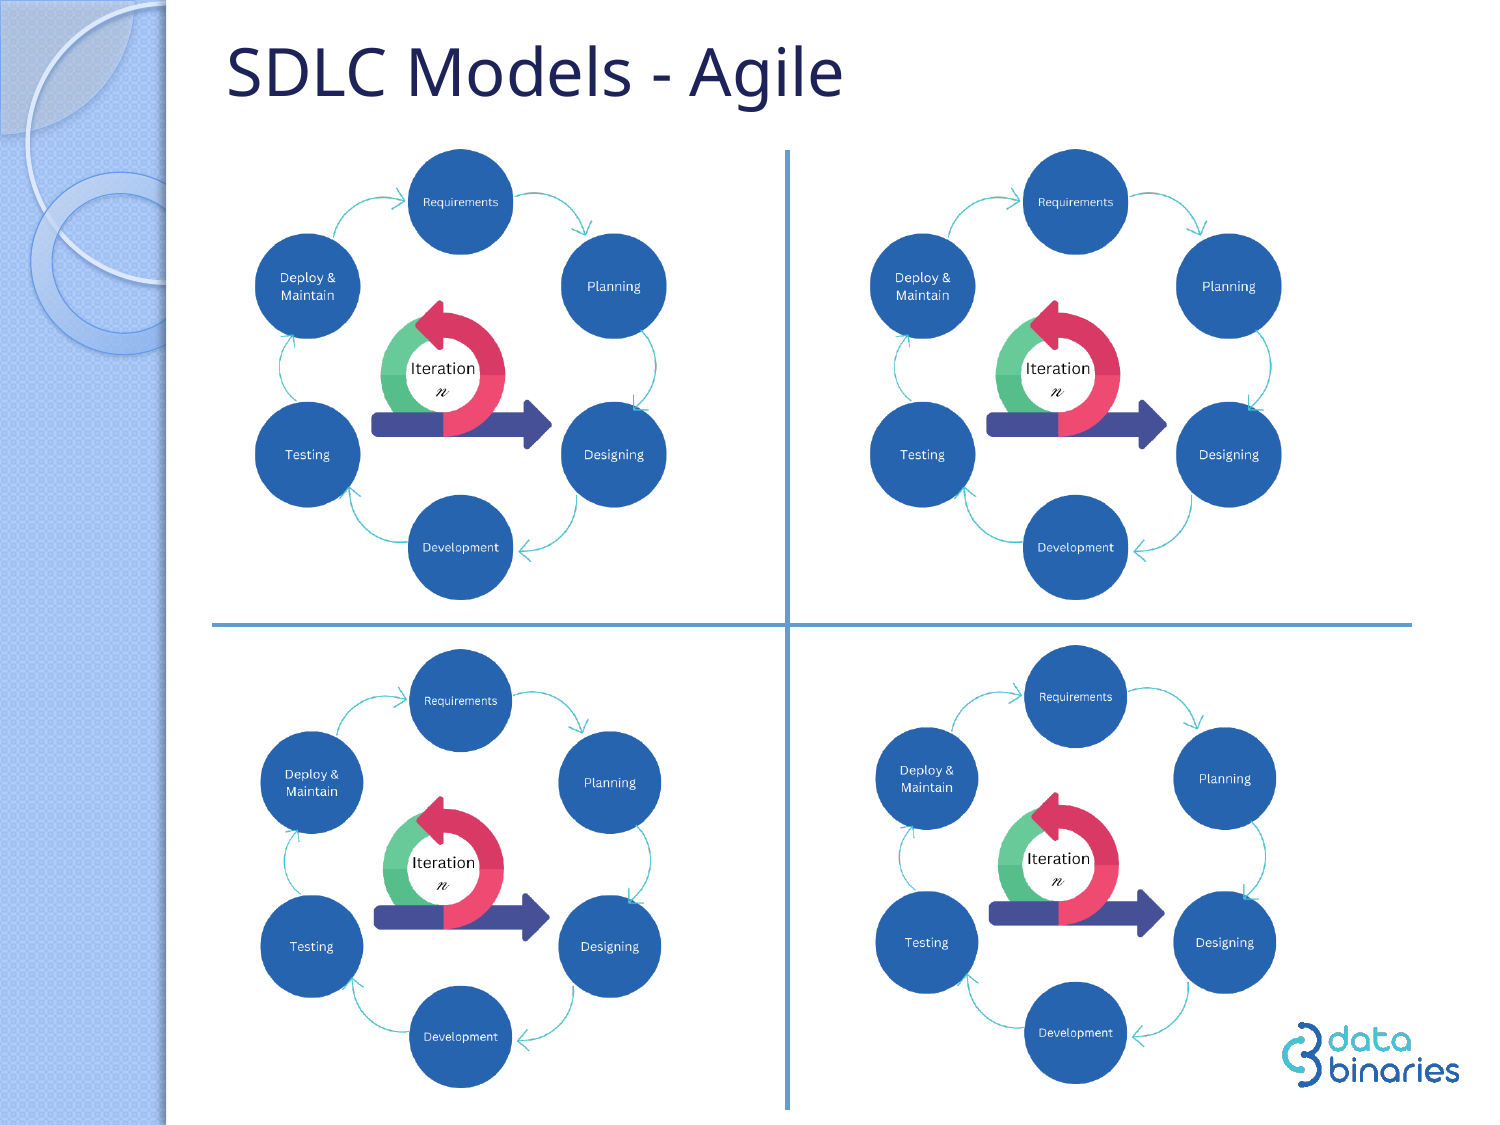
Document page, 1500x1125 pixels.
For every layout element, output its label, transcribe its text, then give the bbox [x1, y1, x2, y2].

picture [851, 149, 1303, 601]
title SDLC Models - Agile [211, 15, 1442, 125]
picture [242, 649, 682, 1089]
picture [857, 645, 1468, 1111]
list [236, 149, 688, 601]
